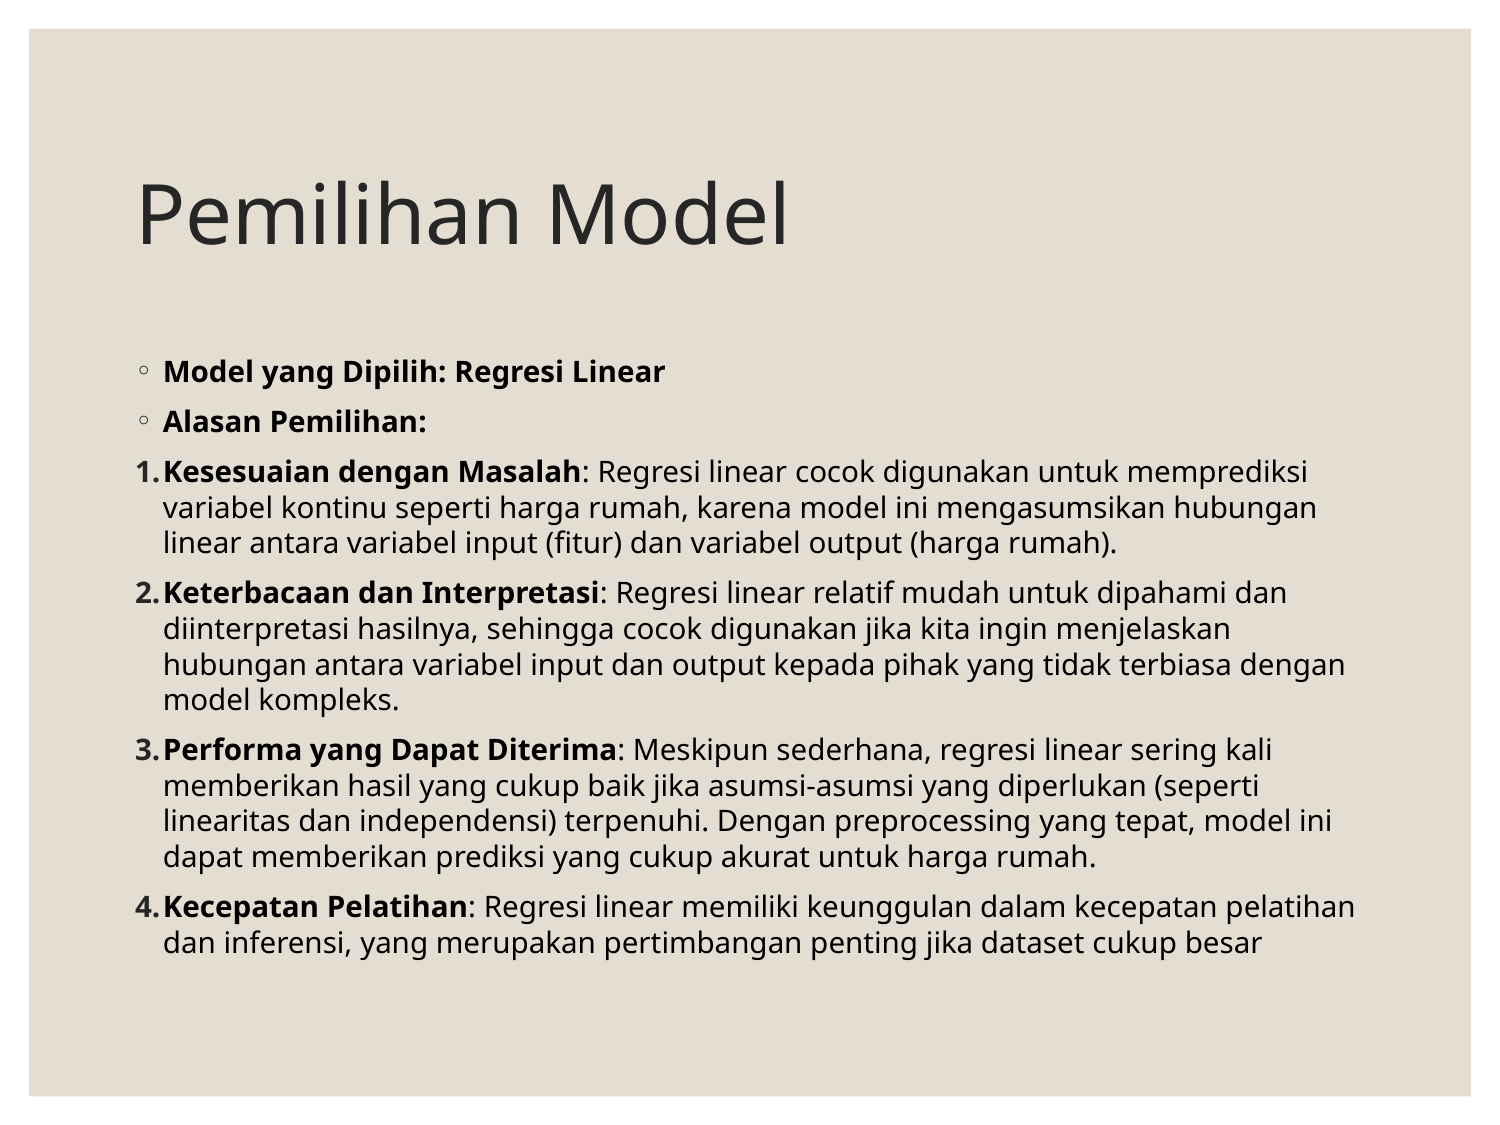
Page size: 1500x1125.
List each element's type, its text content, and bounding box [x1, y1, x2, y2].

list Model yang Dipilih: Regresi Linear Alasan Pemilihan: Kesesuaian dengan Masalah: Regresi linear cocok digunakan untuk memprediksi variabel kontinu seperti harga rumah, karena model ini mengasumsikan hubungan linear antara variabel input (fitur) dan variabel output (harga rumah). Keterbacaan dan Interpretasi: Regresi linear relatif mudah untuk dipahami dan diinterpretasi hasilnya, sehingga cocok digunakan jika kita ingin menjelaskan hubungan antara variabel input dan output kepada pihak yang tidak terbiasa dengan model kompleks. Performa yang Dapat Diterima: Meskipun sederhana, regresi linear sering kali memberikan hasil yang cukup baik jika asumsi-asumsi yang diperlukan (seperti linearitas dan independensi) terpenuhi. Dengan preprocessing yang tepat, model ini dapat memberikan prediksi yang cukup akurat untuk harga rumah. Kecepatan Pelatihan: Regresi linear memiliki keunggulan dalam kecepatan pelatihan dan inferensi, yang merupakan pertimbangan penting jika dataset cukup besar [120, 345, 1380, 990]
title Pemilihan Model [120, 105, 1380, 331]
